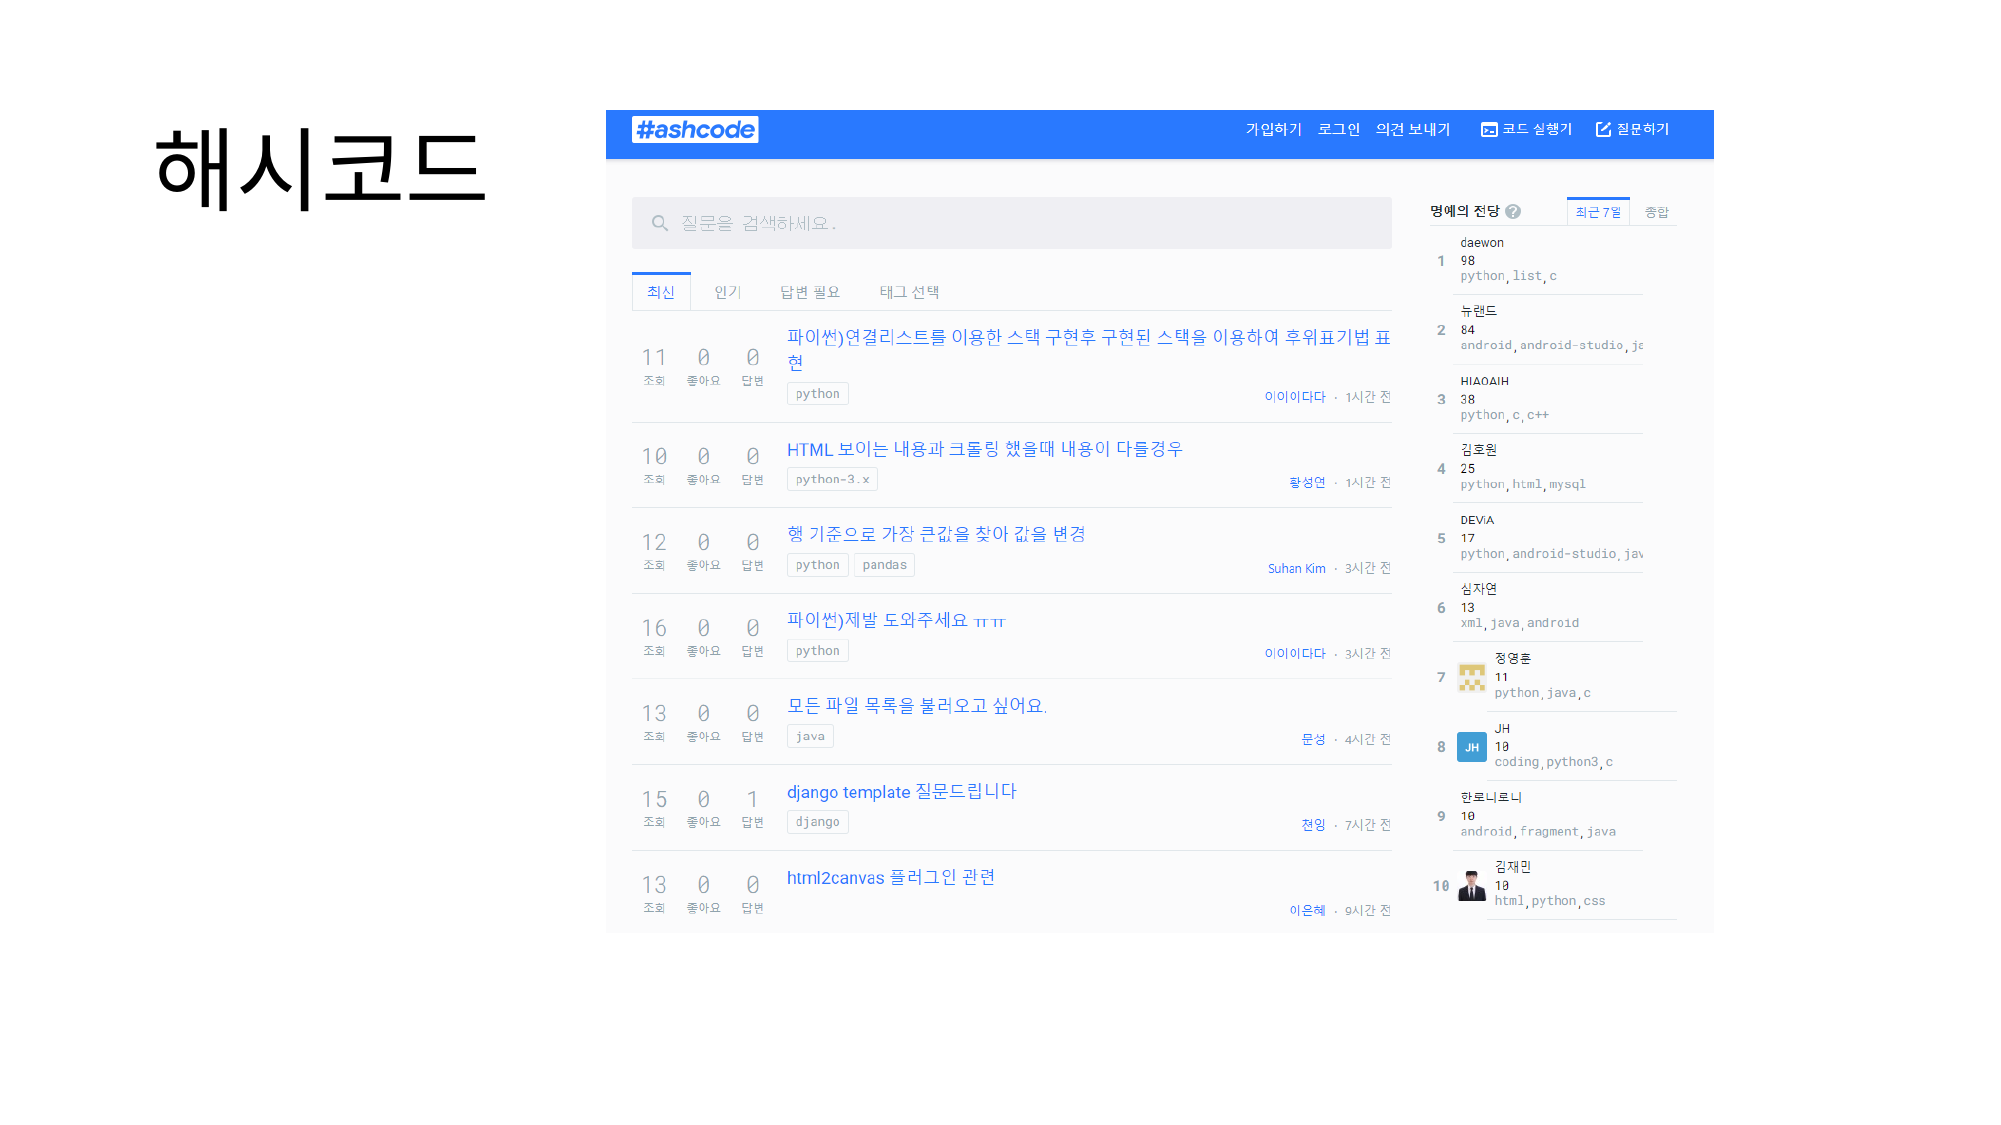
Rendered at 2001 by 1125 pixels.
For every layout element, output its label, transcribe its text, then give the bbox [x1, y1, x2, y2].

picture [606, 110, 1714, 933]
text_box 해시코드 [137, 59, 1863, 278]
